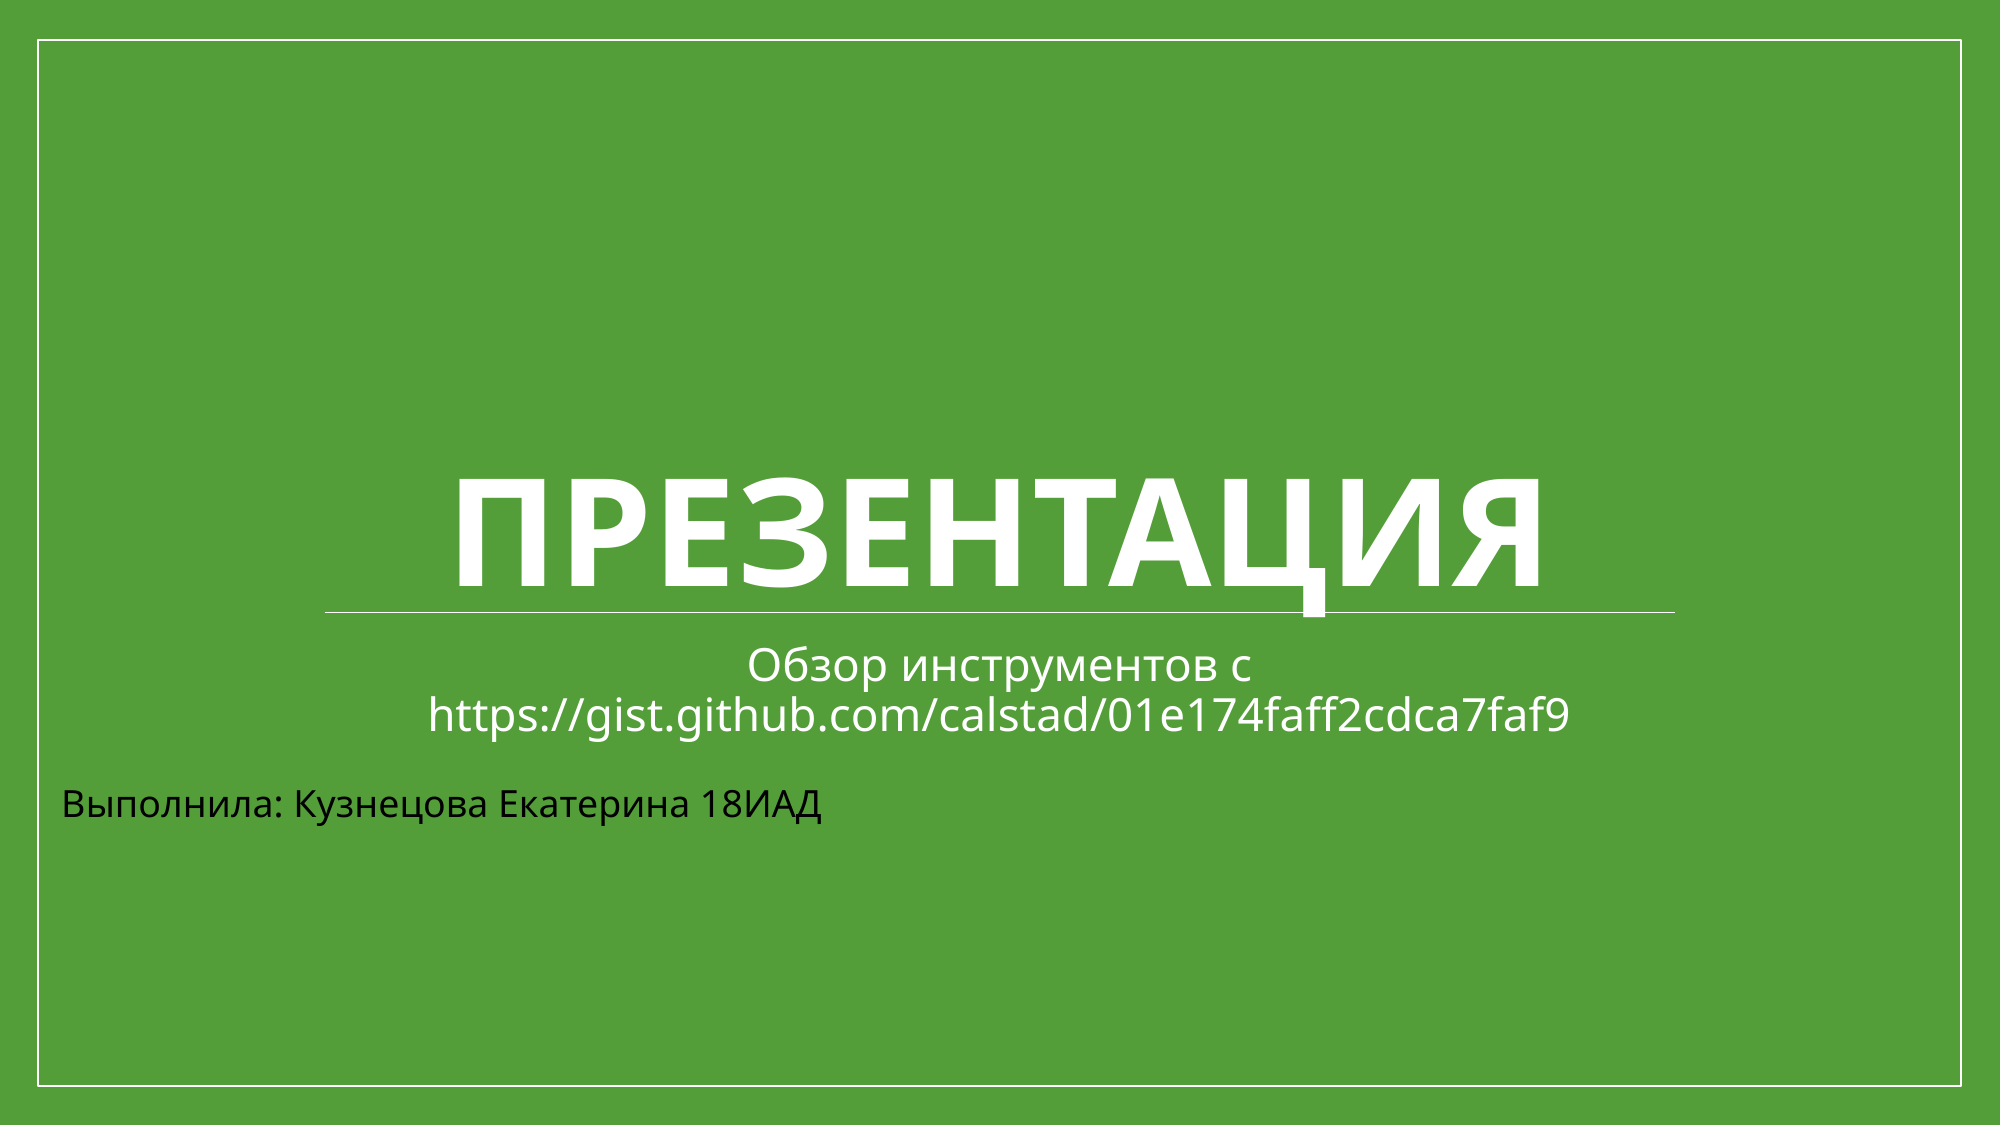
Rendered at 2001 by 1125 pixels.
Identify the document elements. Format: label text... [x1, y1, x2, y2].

text_box Выполнила: Кузнецова Екатерина 18ИАД [46, 772, 922, 833]
subtitle Обзор инструментов с https://gist.github.com/calstad/01e174faff2cdca7faf9 [280, 634, 1719, 863]
title ПРезентация [182, 144, 1818, 625]
